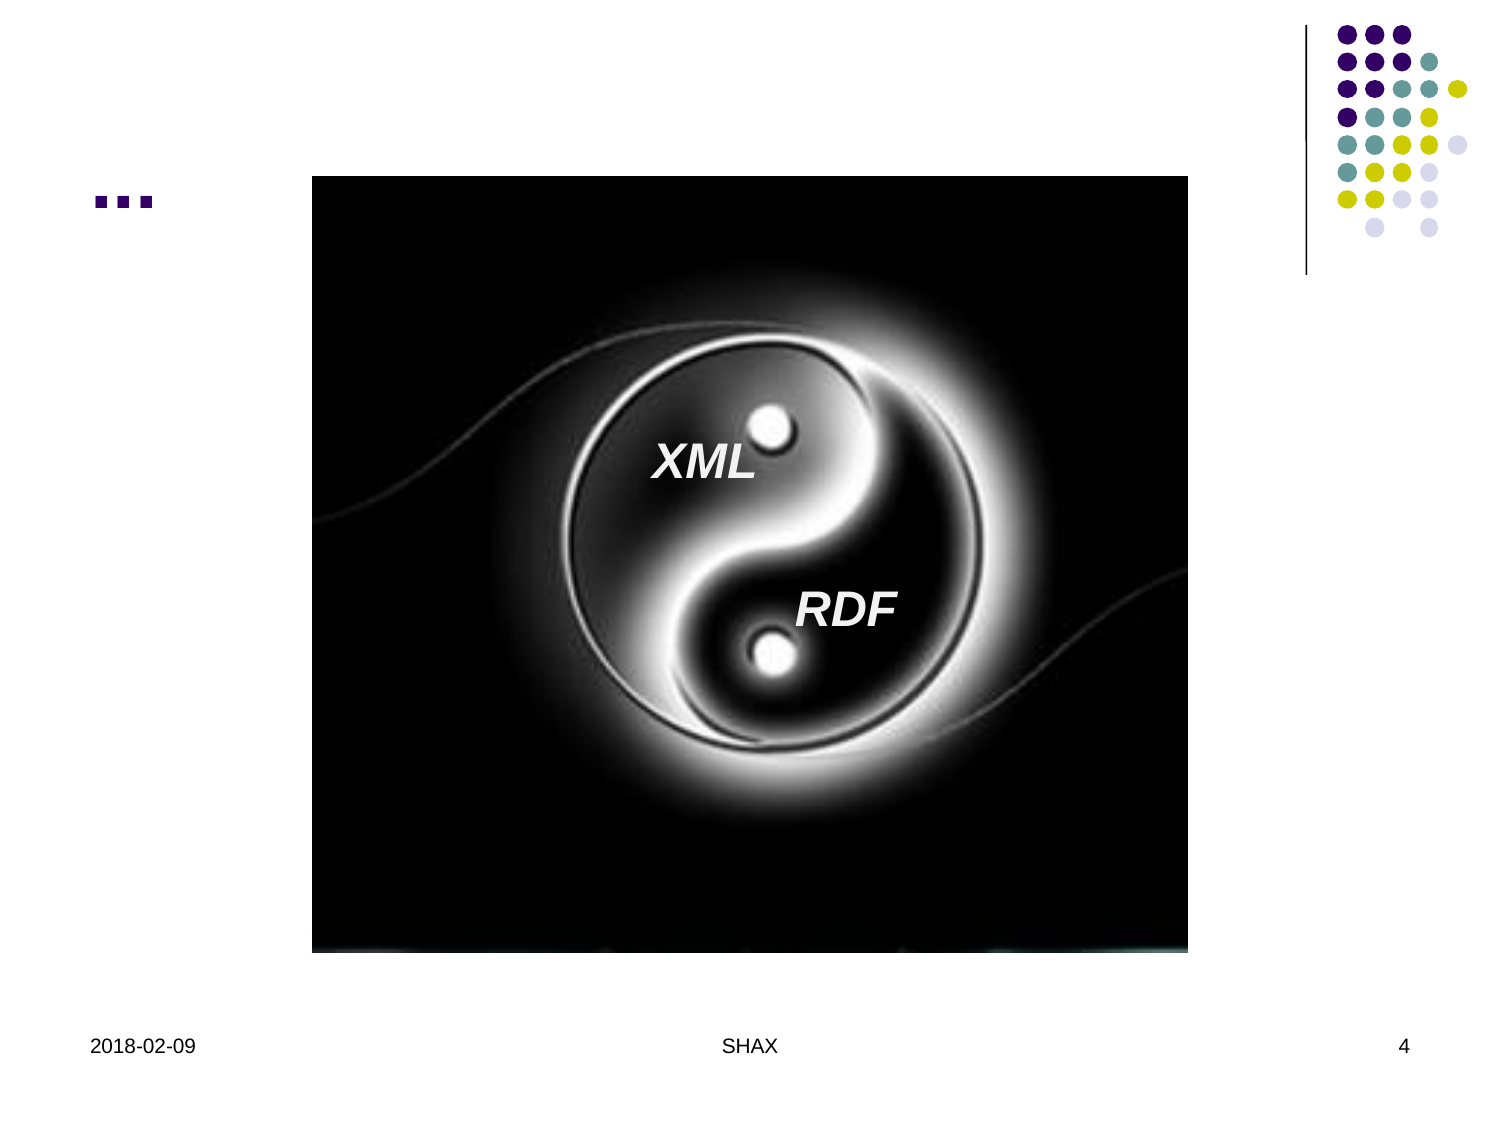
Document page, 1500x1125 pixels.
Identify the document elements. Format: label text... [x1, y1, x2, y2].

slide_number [75, 1025, 425, 1100]
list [312, 176, 1188, 953]
footer SHAX [478, 1025, 1022, 1100]
slide_number 4 [1074, 1025, 1425, 1100]
title ... [75, 20, 1313, 233]
